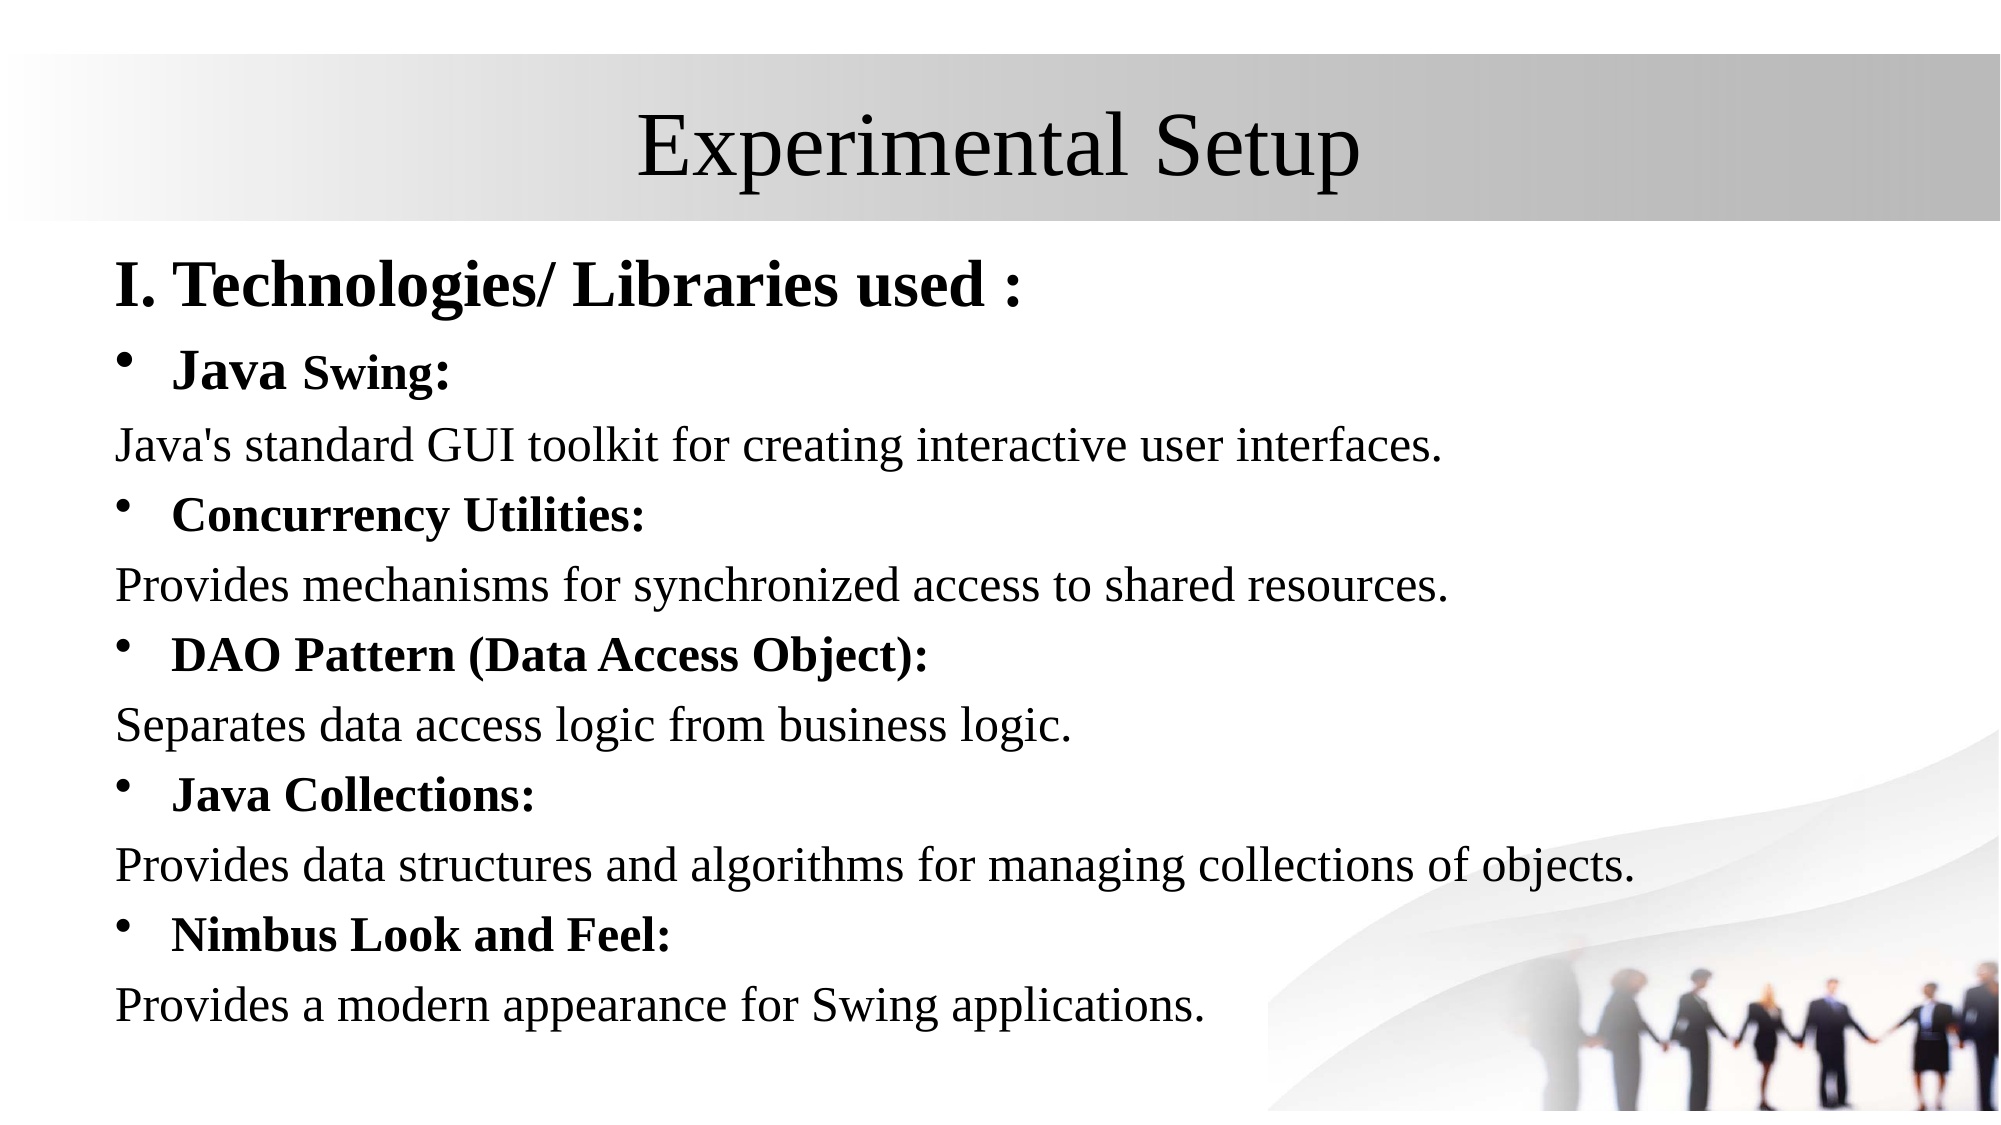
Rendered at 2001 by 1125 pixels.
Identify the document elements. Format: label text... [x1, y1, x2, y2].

picture [1268, 728, 1999, 1111]
list I. Technologies/ Libraries used : Java Swing: Java's standard GUI toolkit for creating interactive user interfaces. Concurrency Utilities: Provides mechanisms for synchronized access to shared resources. DAO Pattern (Data Access Object): Separates data access logic from business logic. Java Collections: Provides data structures and algorithms for managing collections of objects. Nimbus Look and Feel: Provides a modern appearance for Swing applications. [99, 232, 1901, 1006]
title Experimental Setup [99, 44, 1901, 232]
